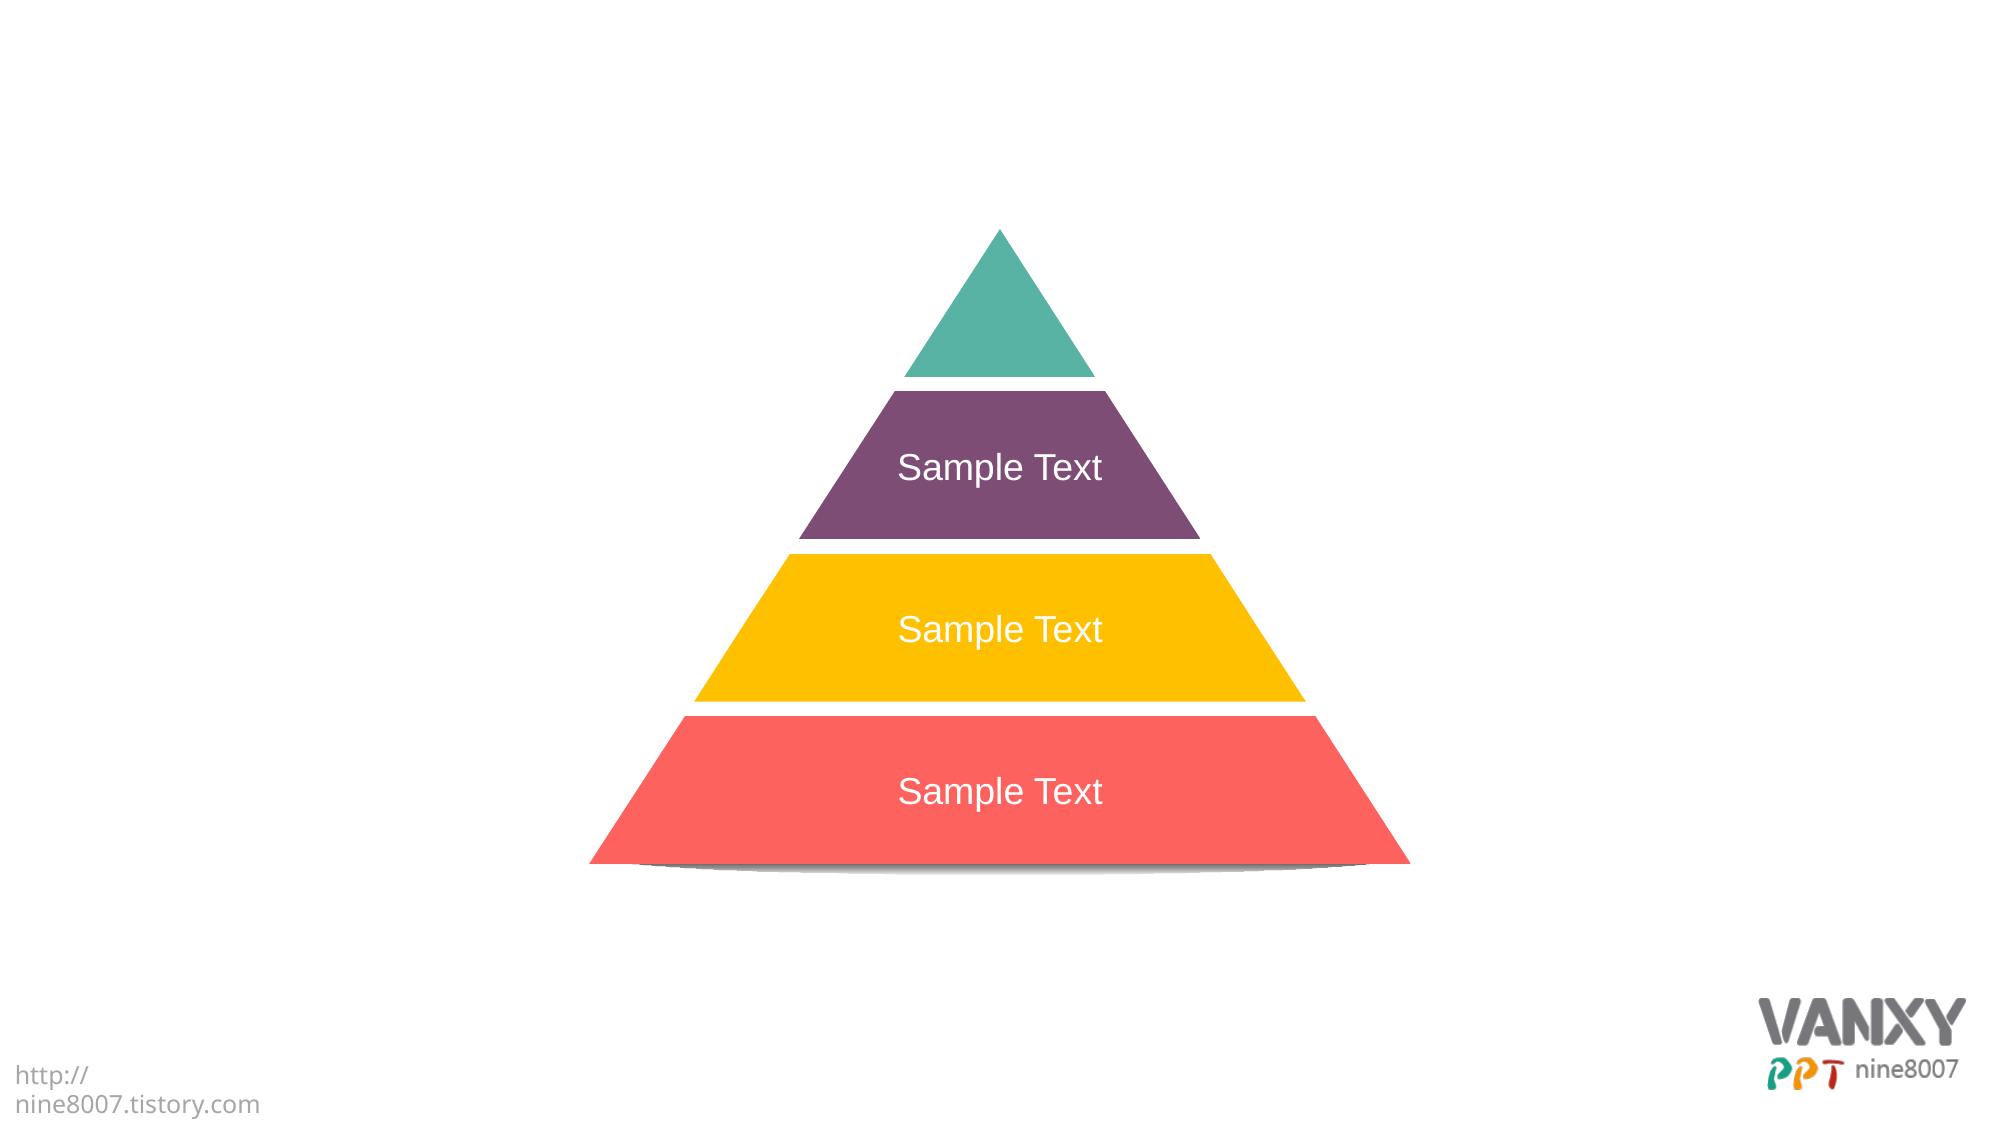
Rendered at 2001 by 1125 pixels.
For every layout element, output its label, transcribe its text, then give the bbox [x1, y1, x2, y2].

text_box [589, 229, 1411, 875]
picture [1722, 965, 2000, 1125]
text_box http://nine8007.tistory.com [0, 1051, 345, 1125]
